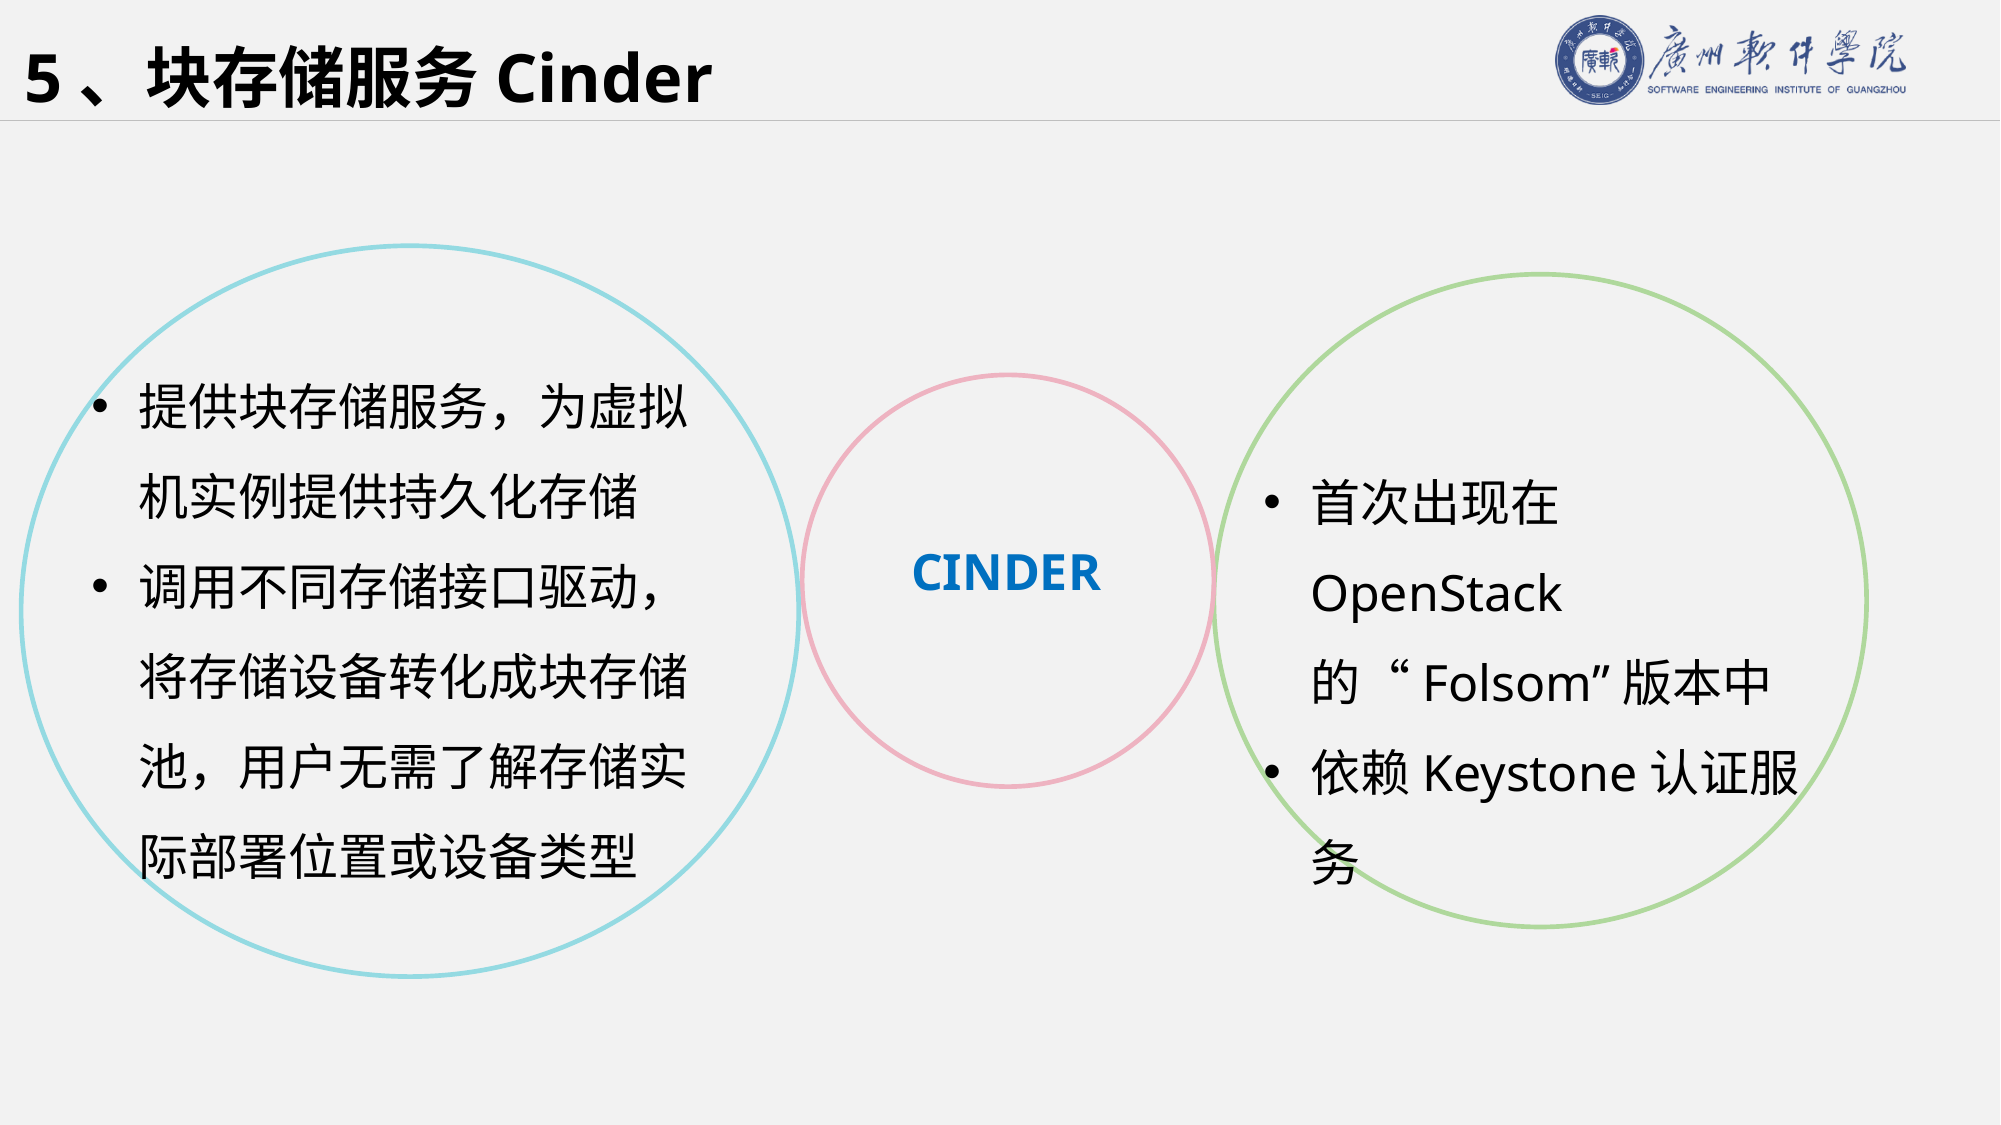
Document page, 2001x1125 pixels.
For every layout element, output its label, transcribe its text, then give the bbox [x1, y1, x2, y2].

text_box [1258, 273, 1822, 433]
text_box CINDER [812, 532, 1200, 608]
text_box [801, 373, 1215, 788]
text_box [711, 378, 800, 844]
text_box 首次出现在OpenStack的“Folsom”版本中 依赖Keystone认证服务 [1248, 433, 1832, 899]
text_box [160, 893, 660, 978]
text_box [150, 244, 670, 338]
text_box [1405, 899, 1675, 929]
text_box 提供块存储服务，为虚拟机实例提供持久化存储 调用不同存储接口驱动，将存储设备转化成块存储池，用户无需了解存储实际部署位置或设备类型 [76, 338, 711, 893]
picture [1555, 15, 1906, 105]
title 5、块存储服务Cinder [24, 45, 1878, 127]
text_box [1832, 452, 1868, 750]
text_box [1213, 452, 1248, 749]
text_box [20, 421, 76, 801]
